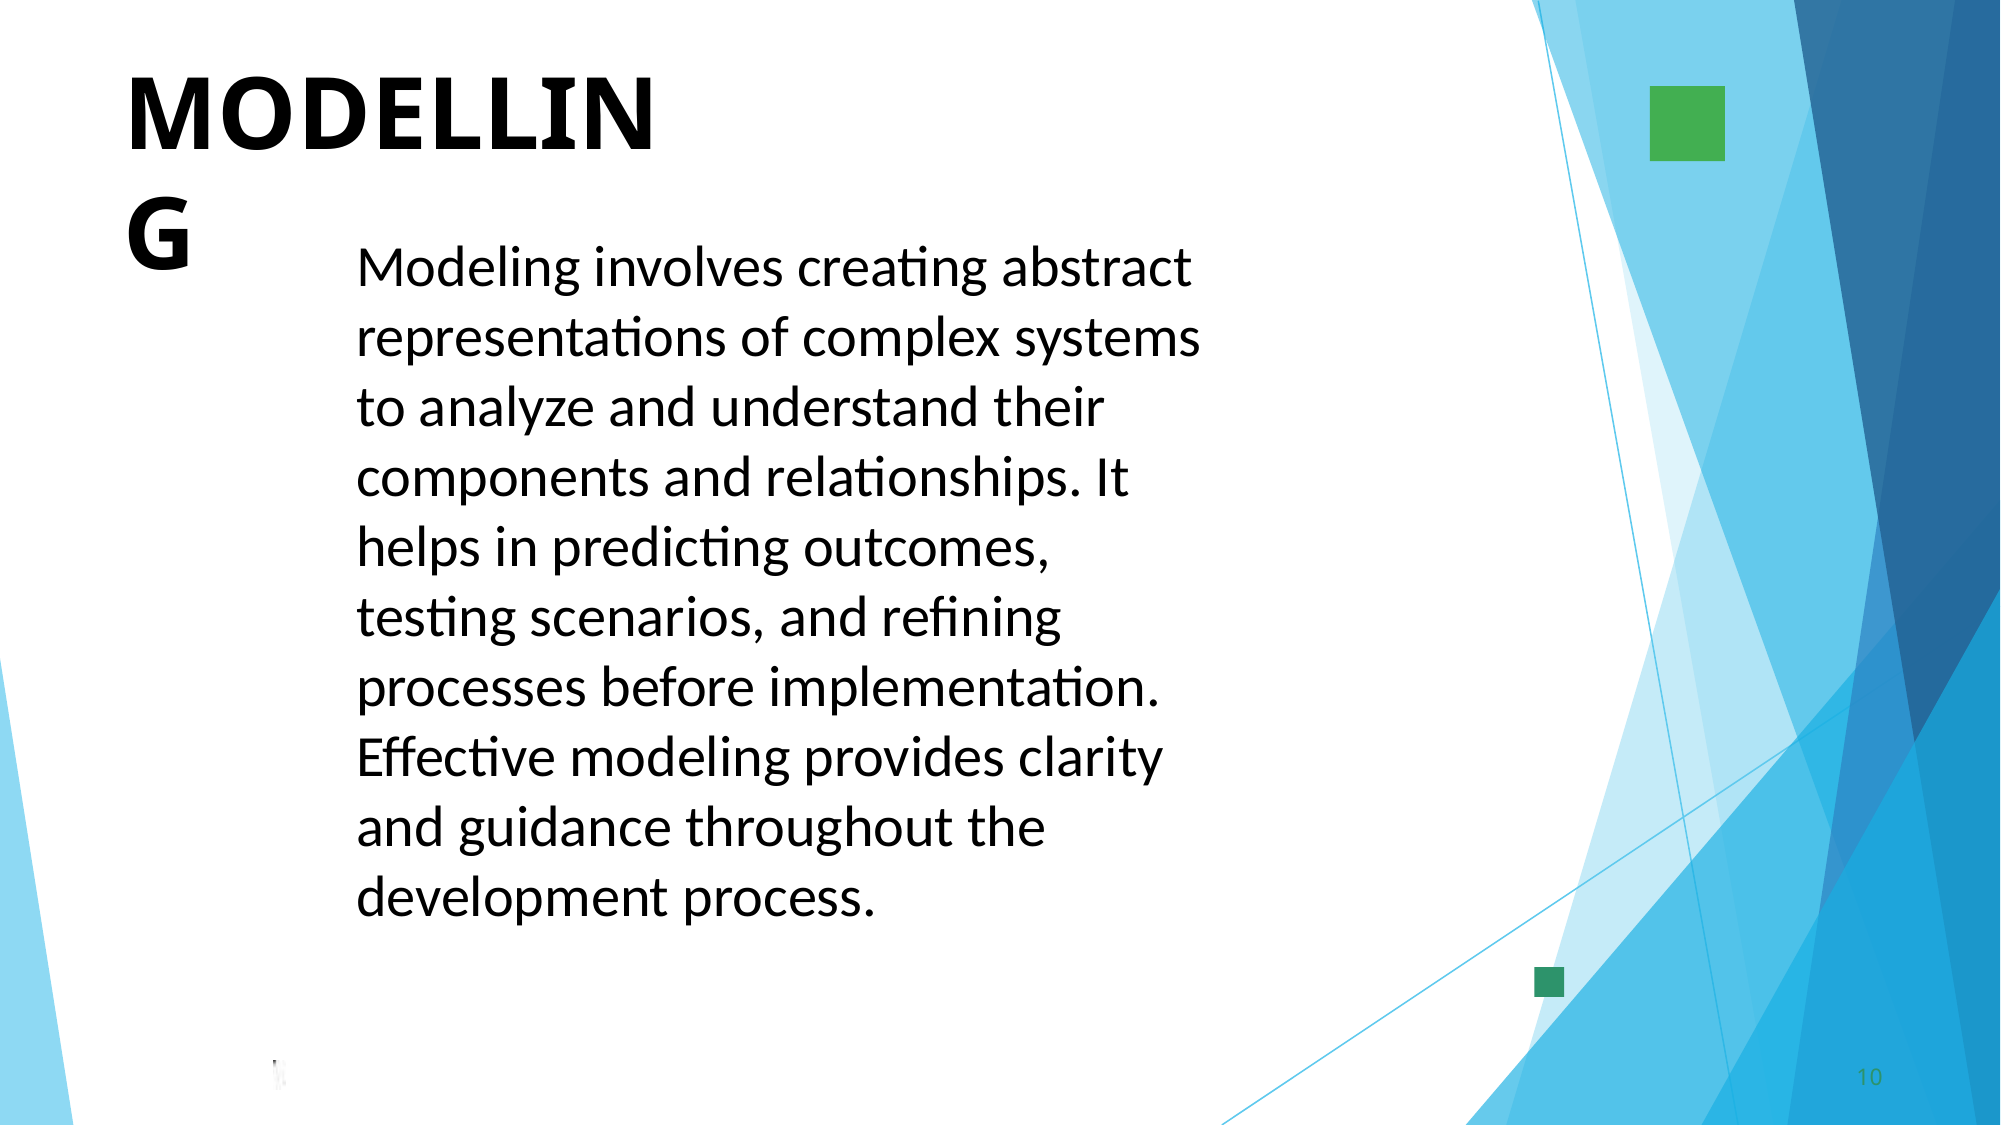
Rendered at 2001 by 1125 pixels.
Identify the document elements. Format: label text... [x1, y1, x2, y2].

text_box MODELLING [121, 47, 664, 290]
text_box [1649, 86, 1725, 162]
text_box 10 [1849, 1061, 1888, 1095]
picture [273, 1060, 287, 1091]
text_box [1534, 967, 1565, 997]
text_box Modeling involves creating abstract representations of complex systems to analyze and understand their components and relationships. It helps in predicting outcomes, testing scenarios, and refining processes before implementation. Effective modeling provides clarity and guidance throughout the development process. [341, 220, 1234, 936]
